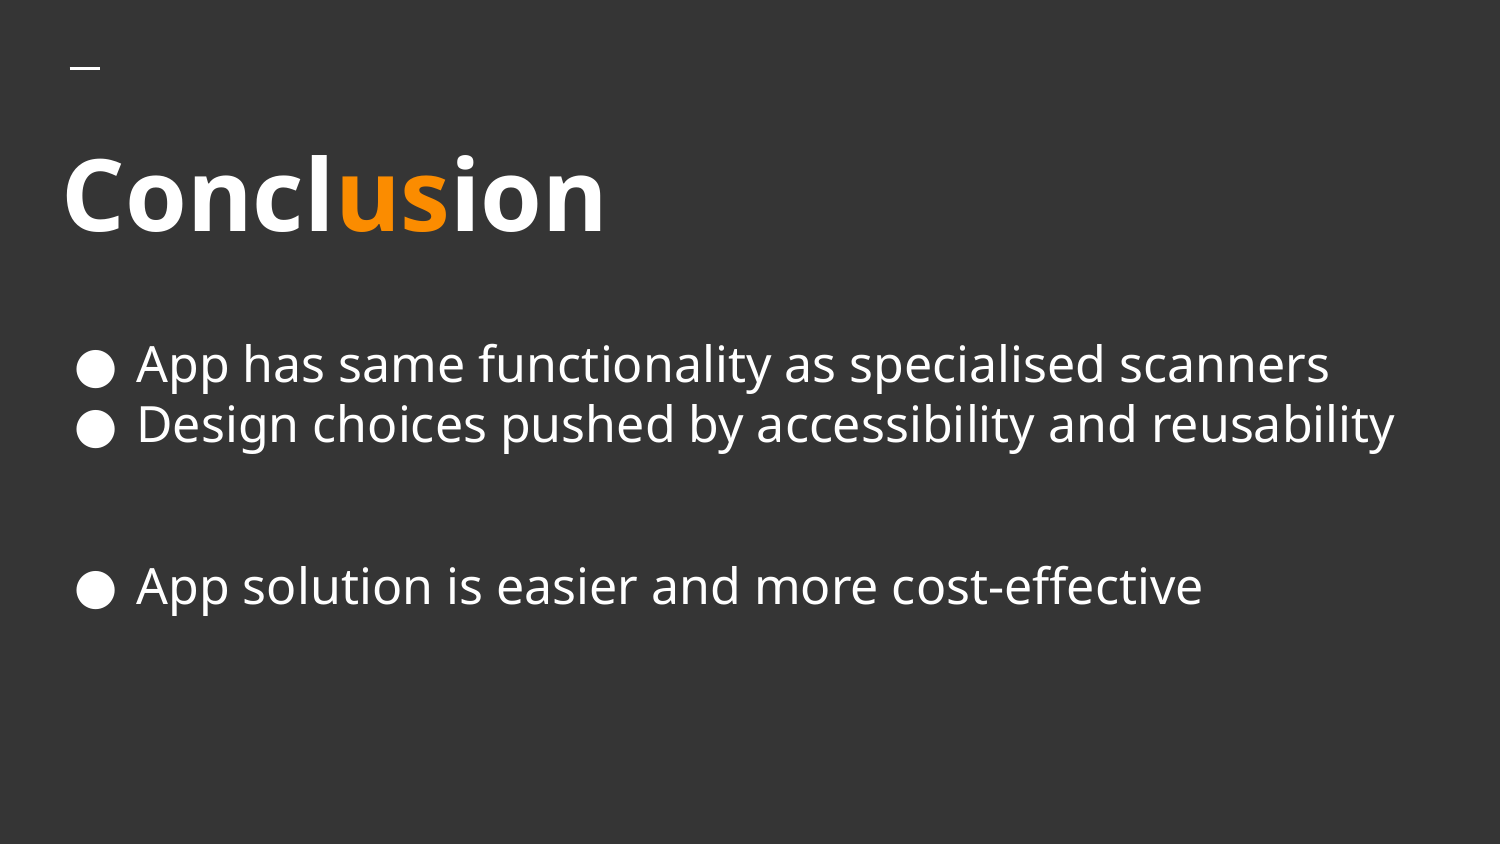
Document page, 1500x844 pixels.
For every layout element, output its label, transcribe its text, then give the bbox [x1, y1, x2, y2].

title Conclusion App has same functionality as specialised scanners Design choices pushed by accessibility and reusability App solution is easier and more cost-effective [46, 116, 1461, 746]
